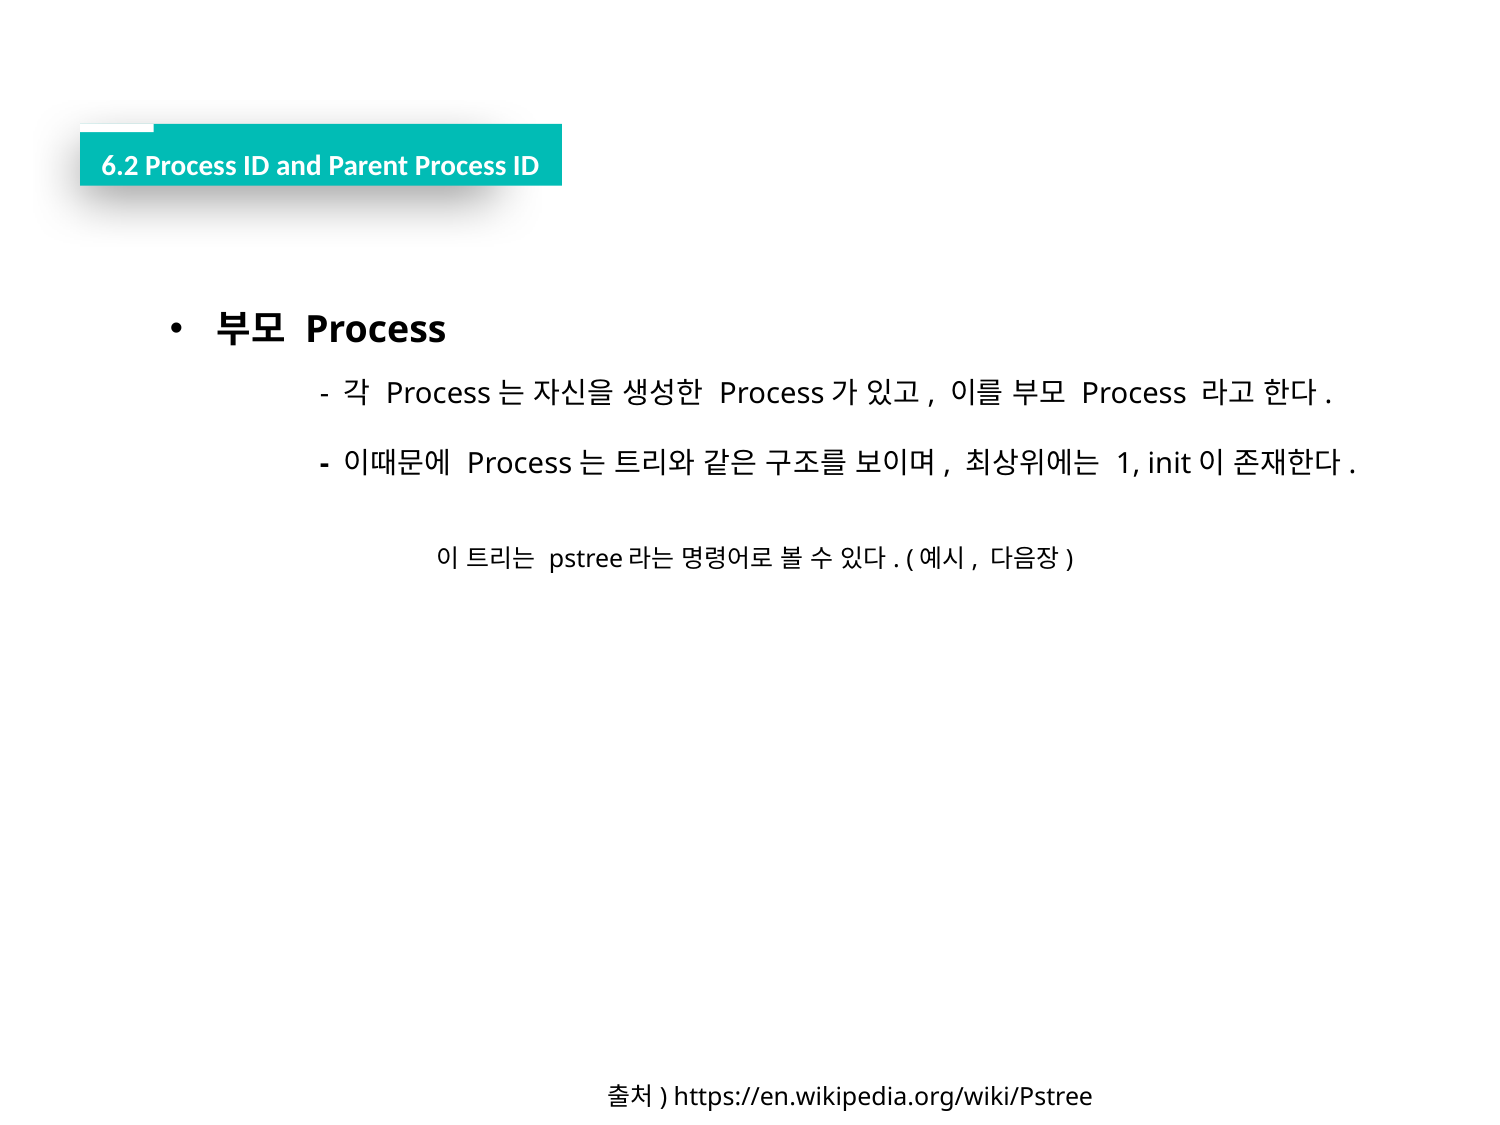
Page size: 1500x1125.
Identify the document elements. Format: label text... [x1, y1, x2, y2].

text_box 이 트리는 pstree라는 명령어로 볼 수 있다. (예시, 다음장) [422, 534, 1500, 580]
text_box 부모 Process - 각 Process는 자신을 생성한 Process가 있고, 이를 부모 Process 라고 한다. - 이때문에 Process는 트리와 같은 구조를 보이며, 최상위에는 1, init이 존재한다. [154, 252, 1378, 527]
text_box [79, 123, 155, 133]
text_box 6.2 Process ID and Parent Process ID [79, 123, 563, 187]
text_box 출처) https://en.wikipedia.org/wiki/Pstree [593, 1073, 1500, 1119]
